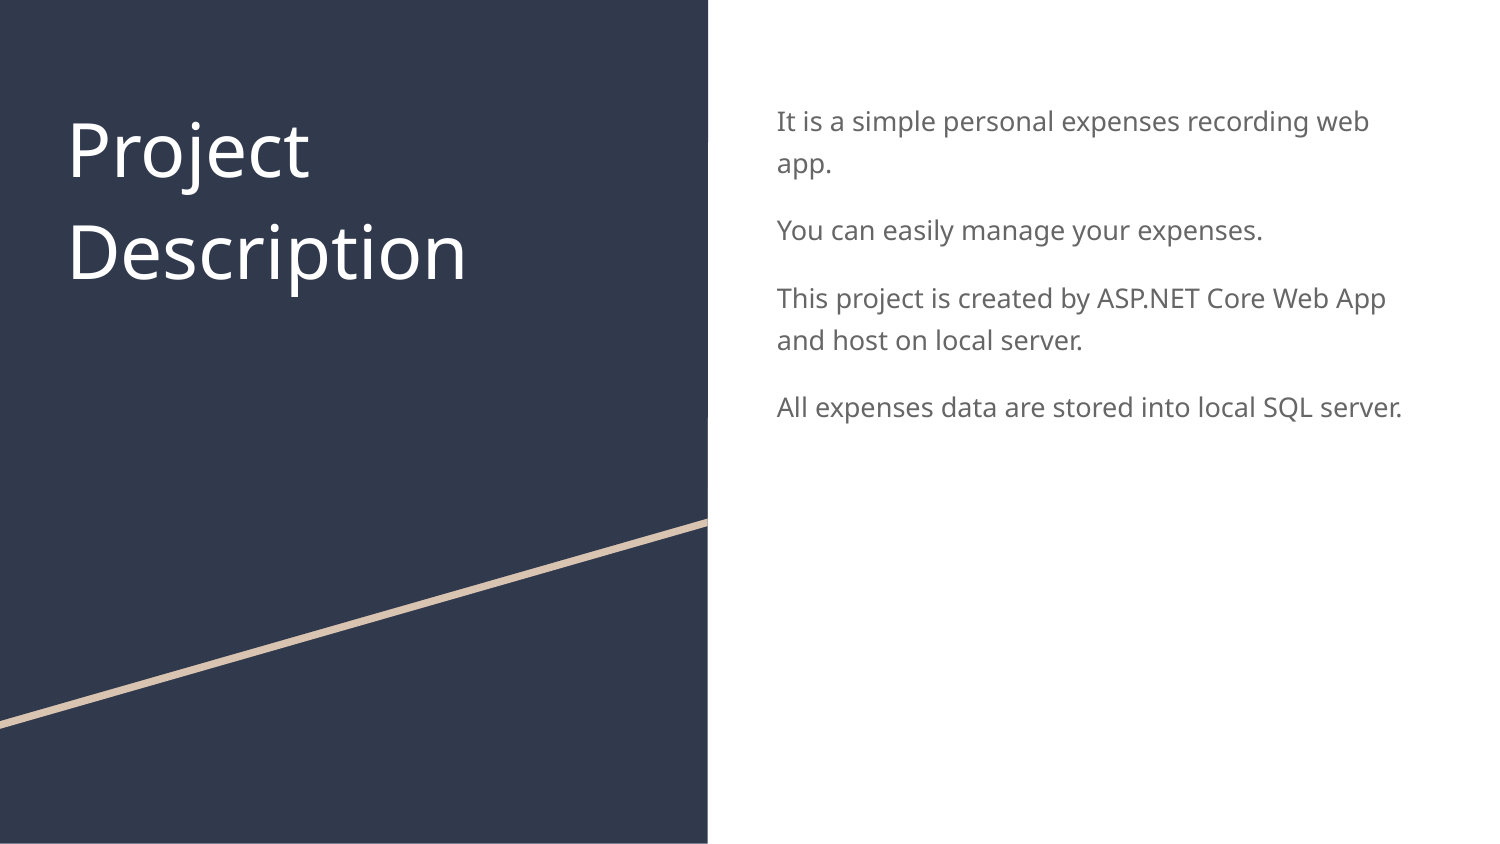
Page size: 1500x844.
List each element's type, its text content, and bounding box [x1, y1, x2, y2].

title Project Description [51, 82, 660, 494]
list It is a simple personal expenses recording web app. You can easily manage your expenses. This project is created by ASP.NET Core Web App and host on local server. All expenses data are stored into local SQL server. [761, 82, 1446, 755]
